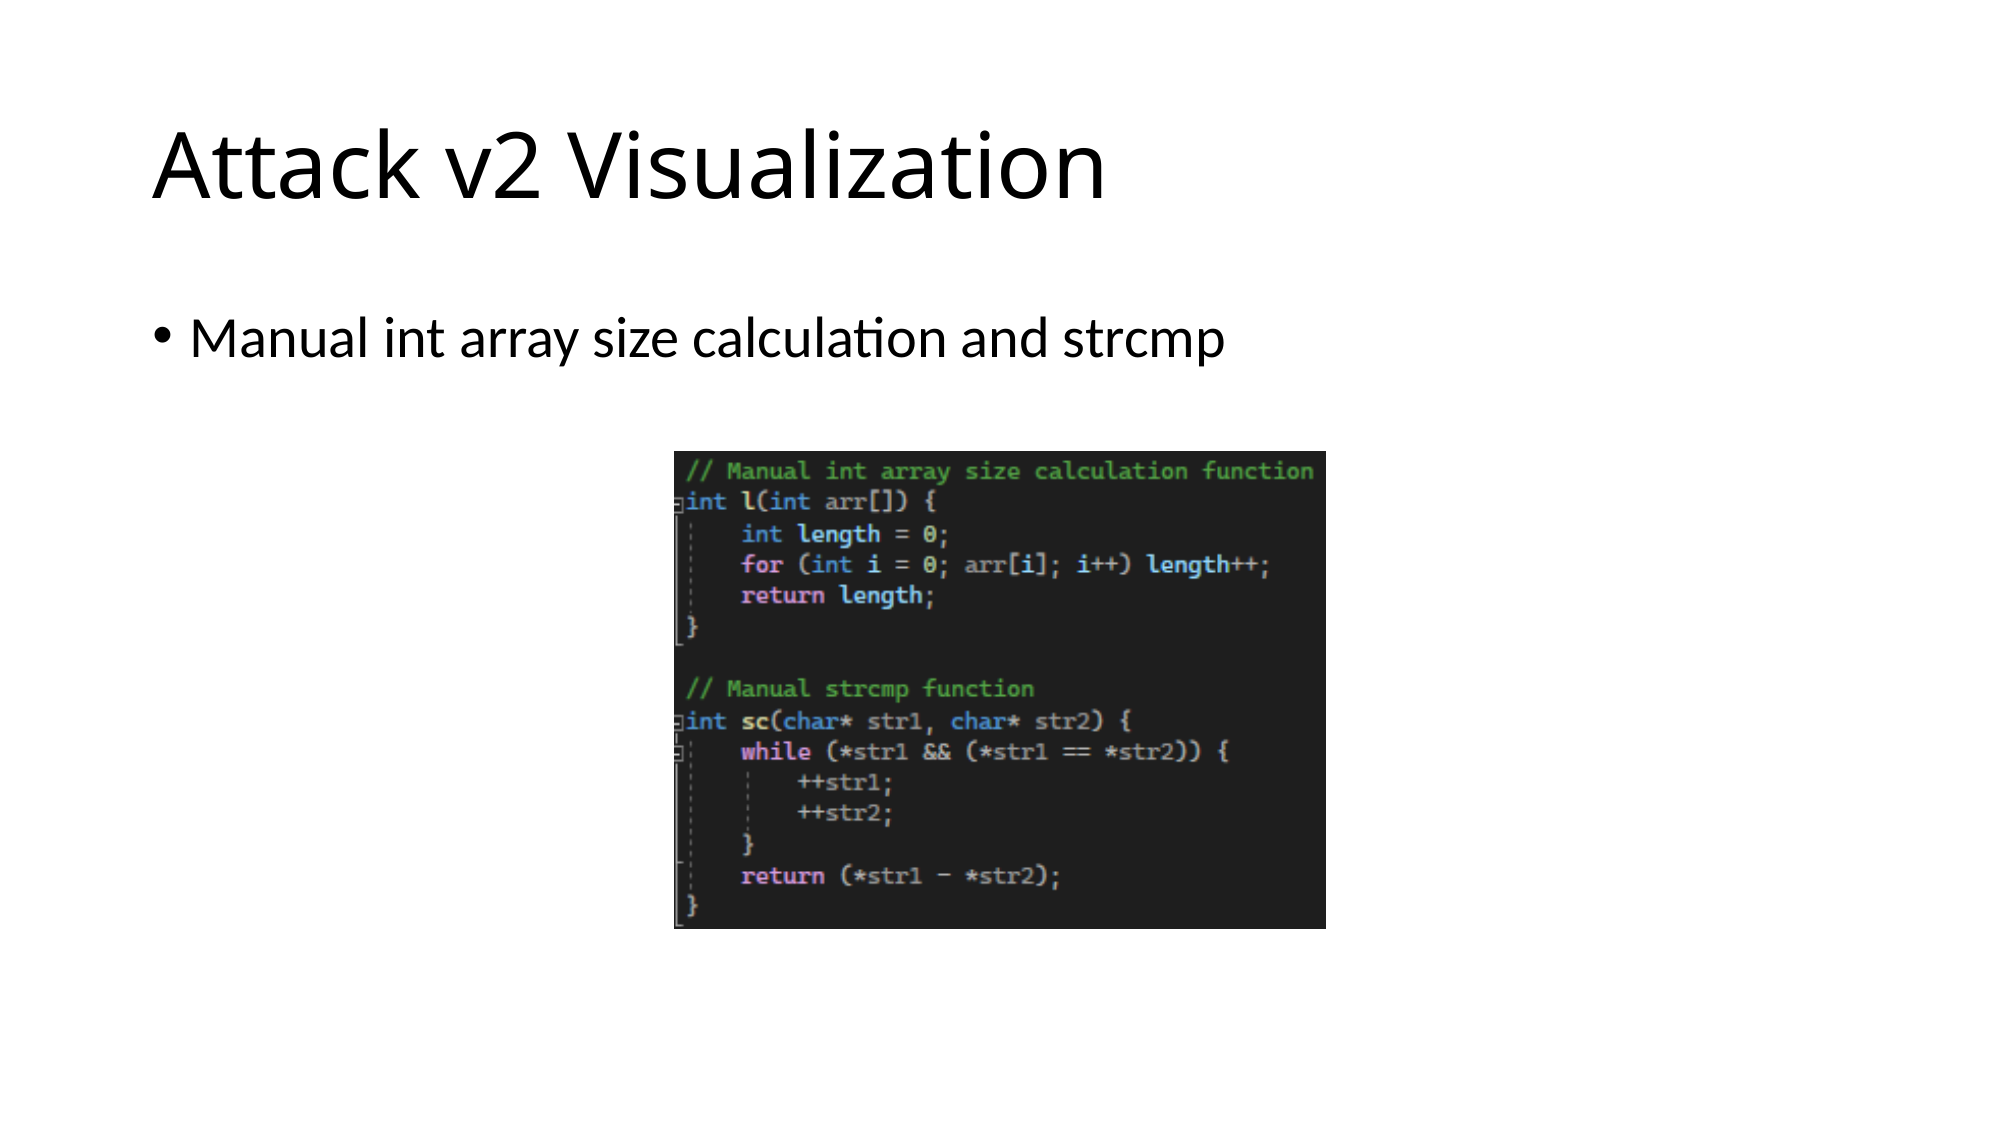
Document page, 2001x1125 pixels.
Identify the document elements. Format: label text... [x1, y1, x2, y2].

list Manual int array size calculation and strcmp [137, 299, 1863, 1014]
title Attack v2 Visualization [137, 59, 1863, 278]
picture [674, 450, 1326, 929]
